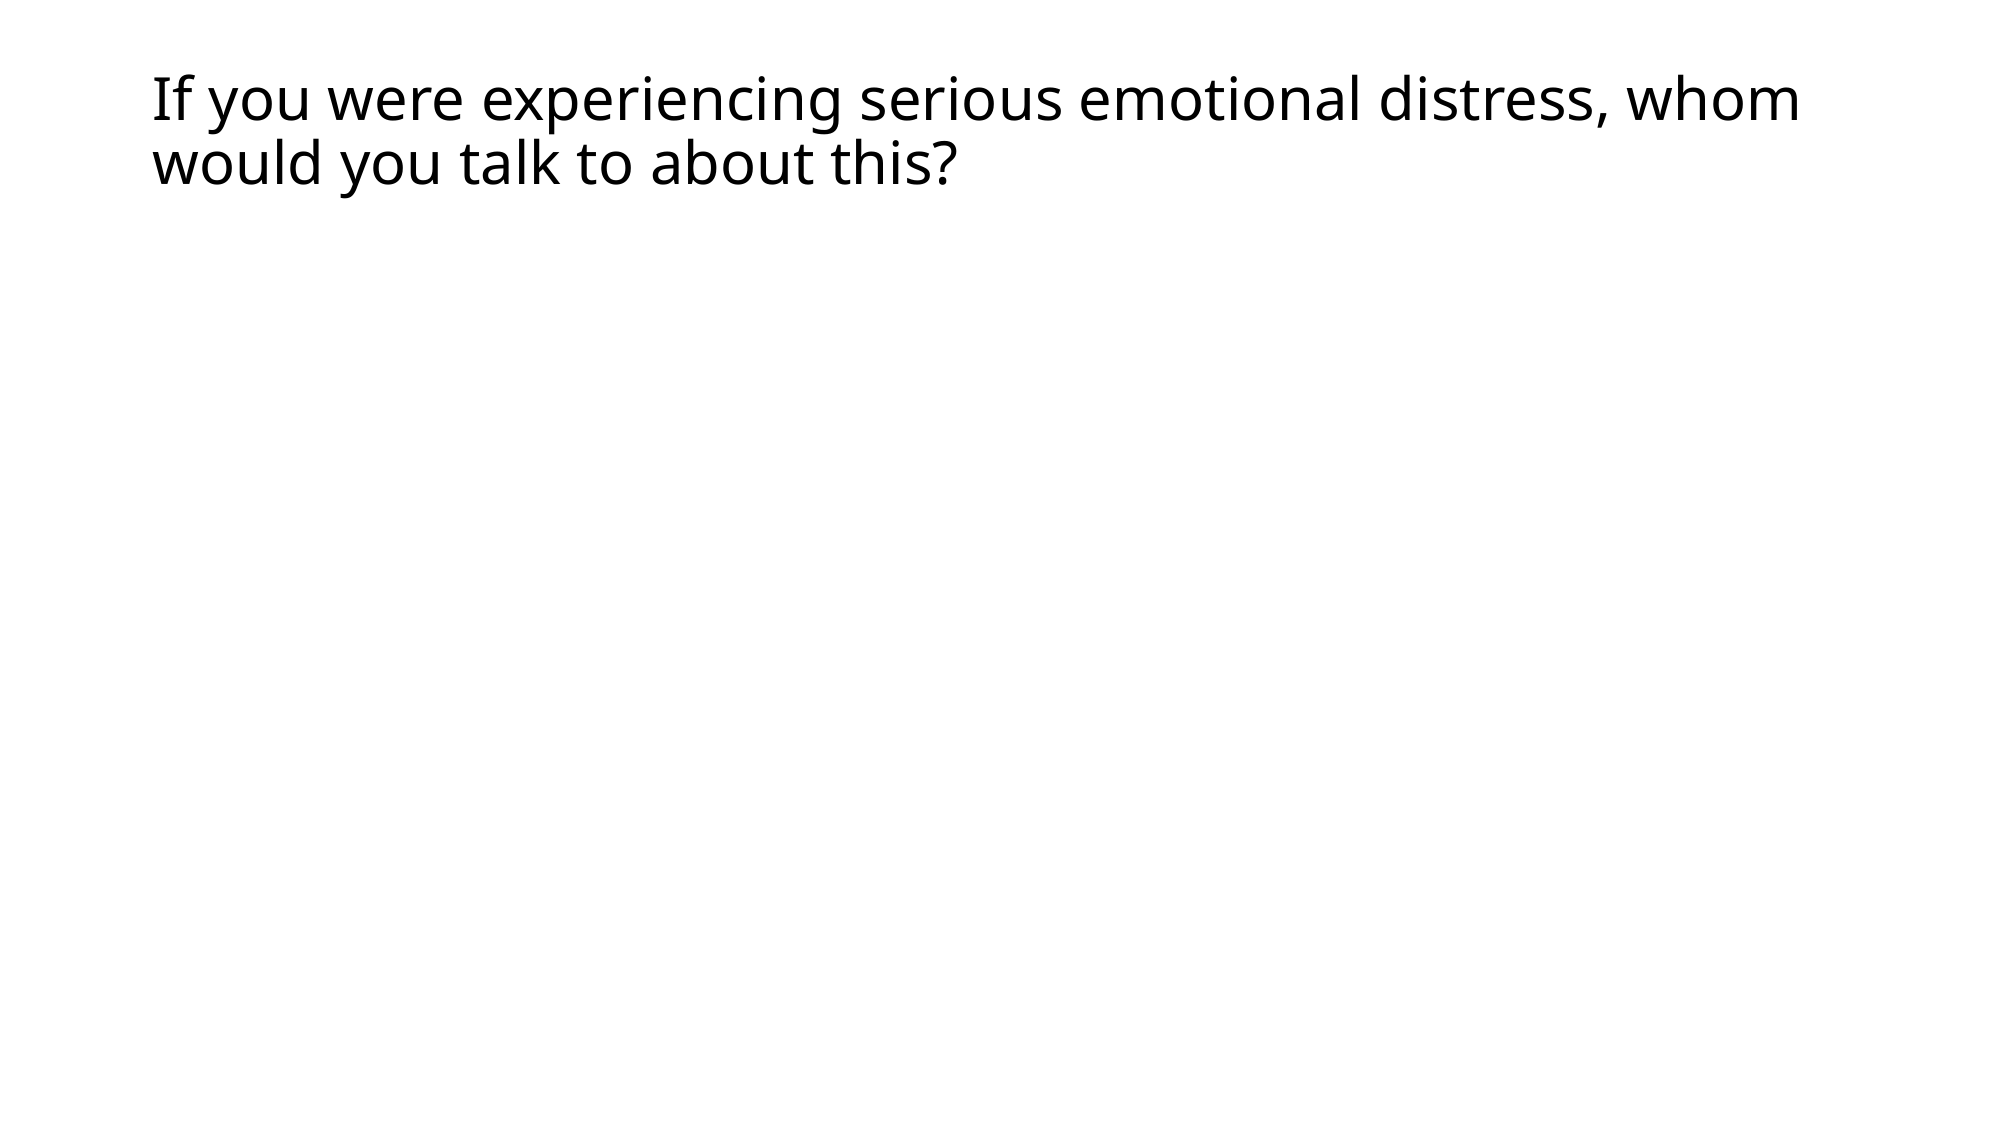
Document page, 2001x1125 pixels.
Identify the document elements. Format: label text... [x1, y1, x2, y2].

title If you were experiencing serious emotional distress, whom would you talk to about this? [137, 59, 1863, 278]
